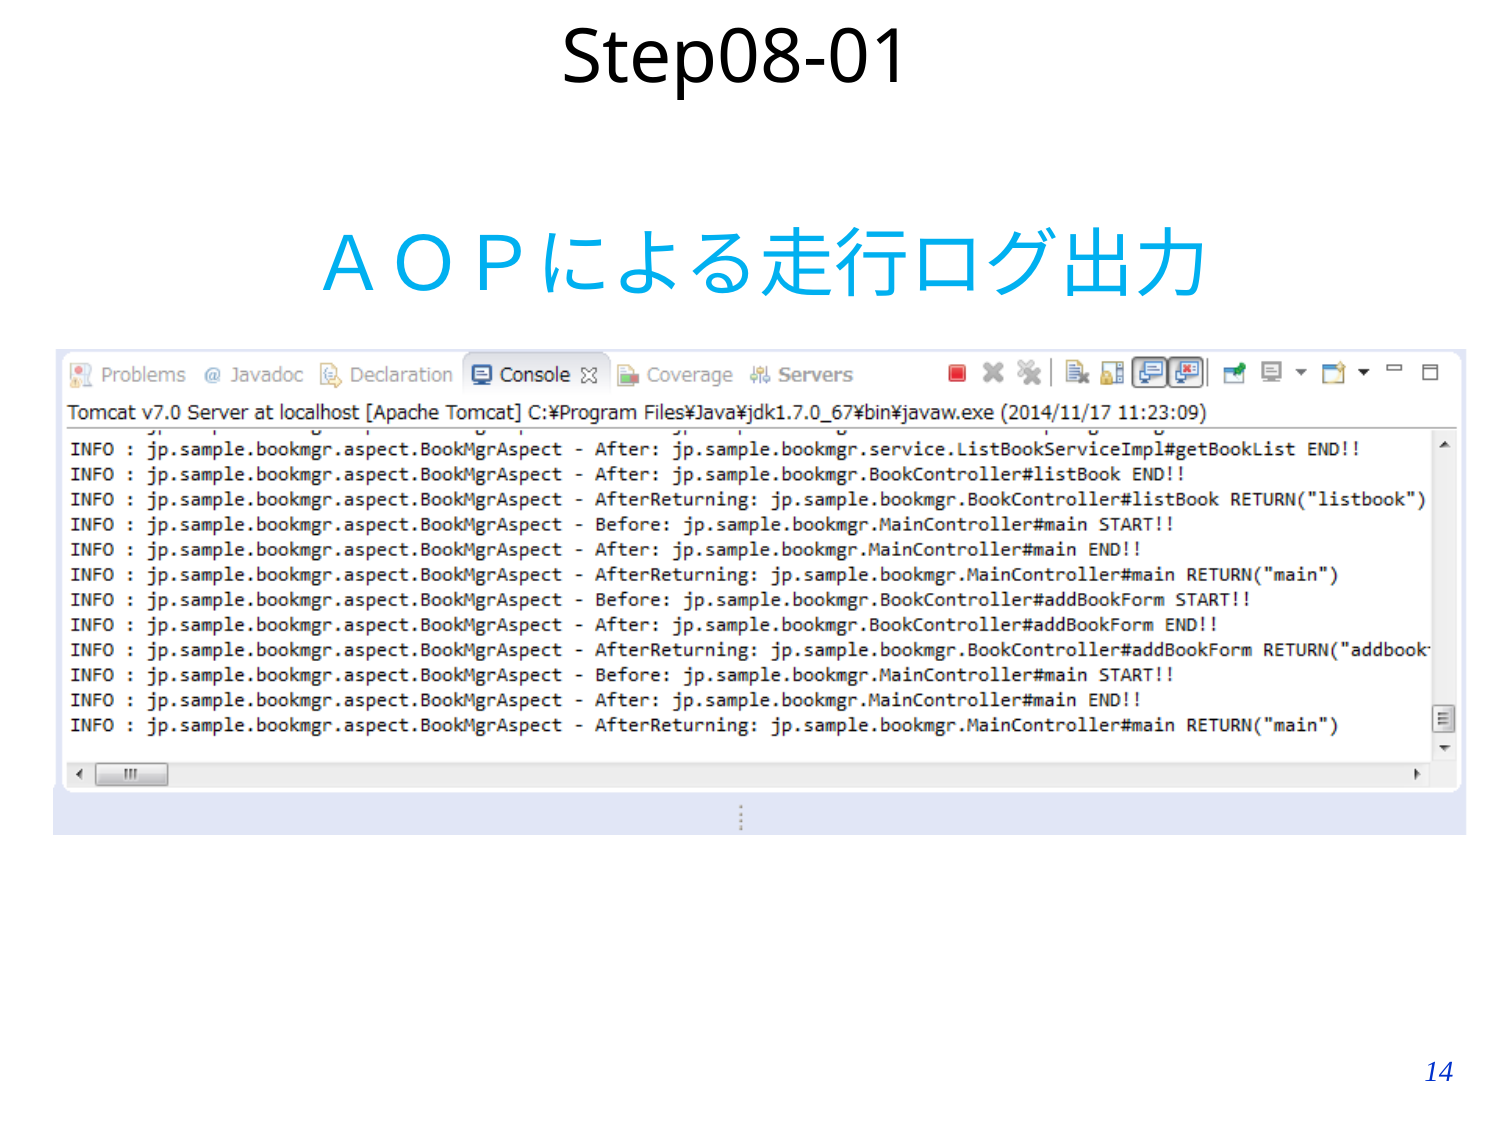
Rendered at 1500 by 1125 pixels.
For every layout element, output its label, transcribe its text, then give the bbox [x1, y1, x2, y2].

title Step08-01 [112, 0, 1363, 100]
list ＡＯＰによる走行ログ出力 [64, 208, 1447, 315]
slide_number 13 [1391, 1056, 1455, 1083]
picture [53, 349, 1468, 835]
